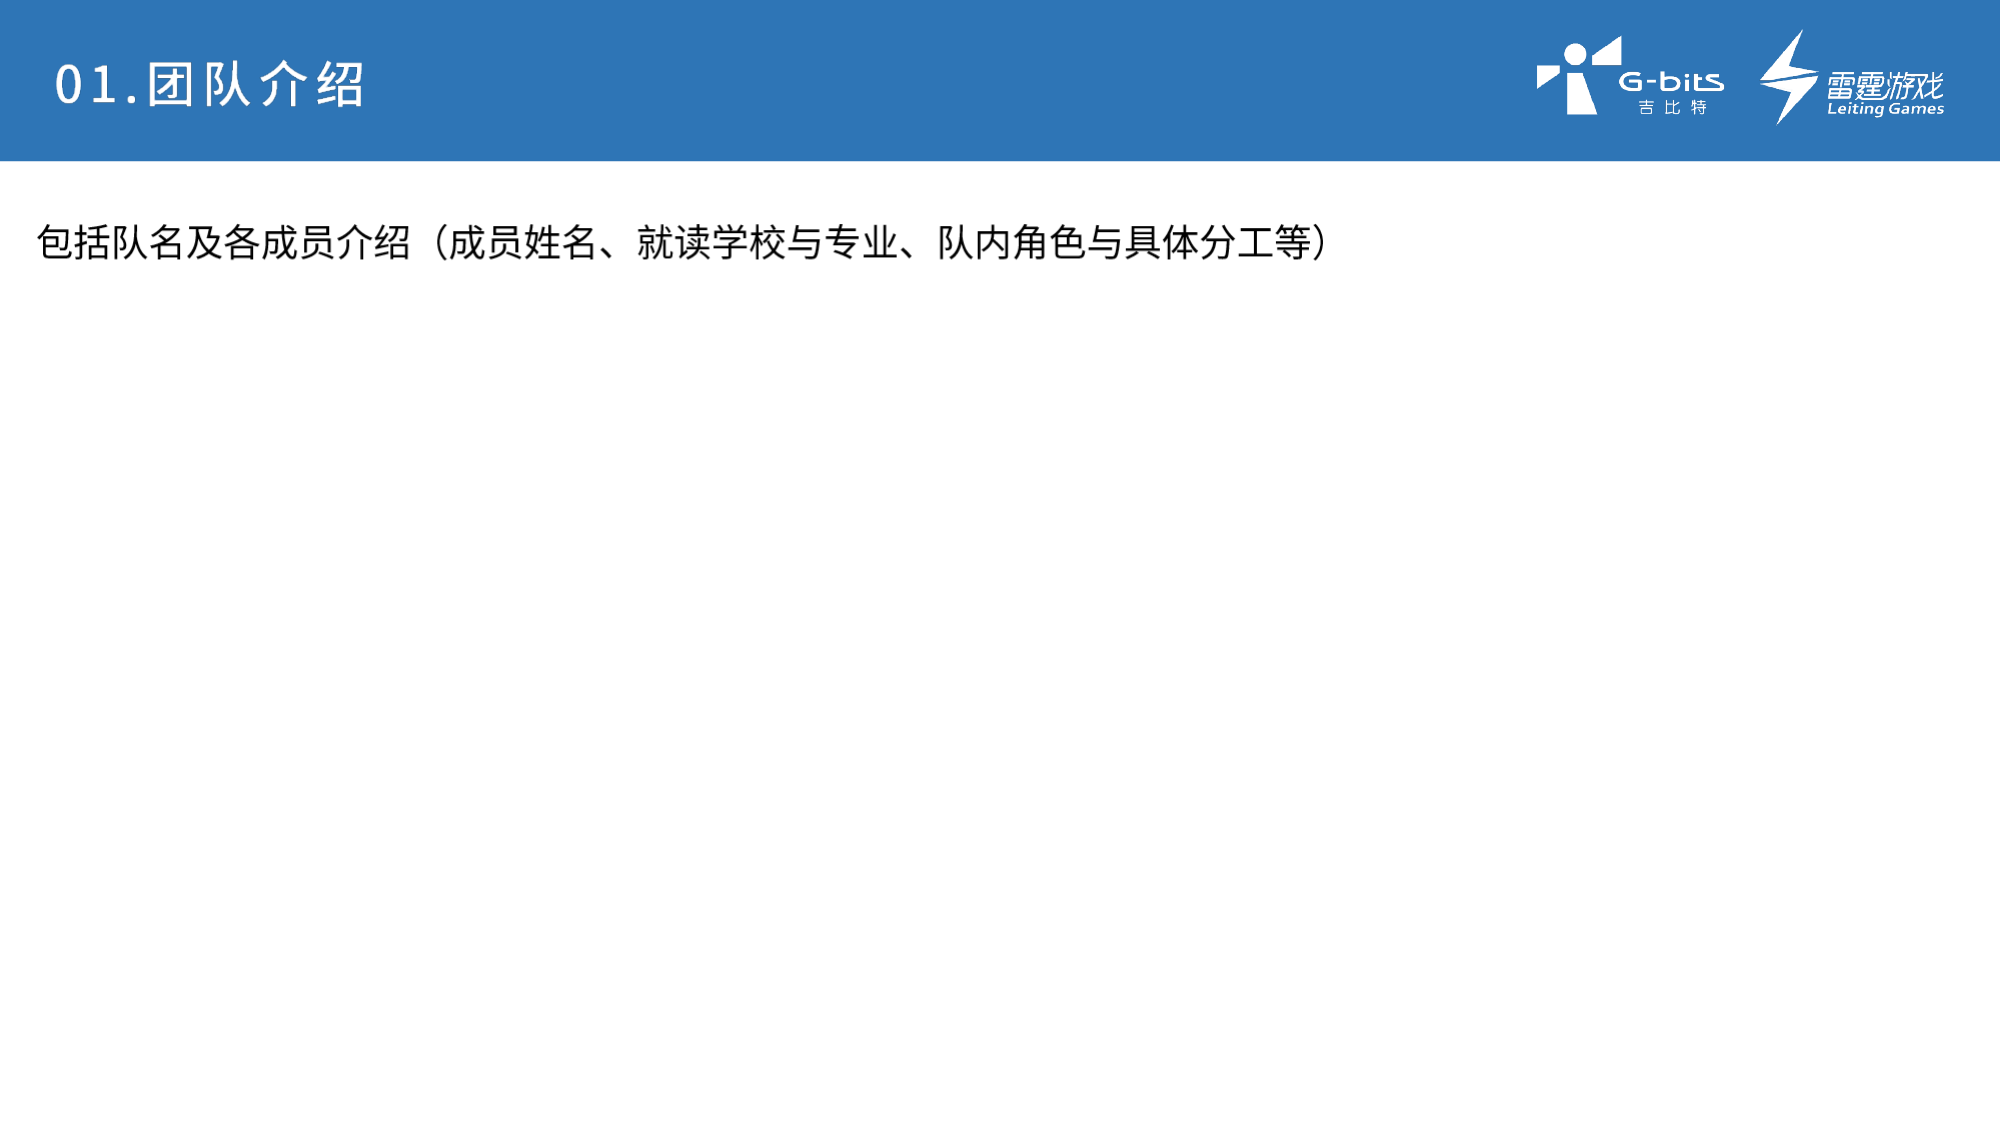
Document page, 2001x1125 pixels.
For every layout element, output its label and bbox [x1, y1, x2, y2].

picture [24, 40, 396, 147]
picture [1505, 10, 1974, 151]
picture [13, 209, 1377, 320]
